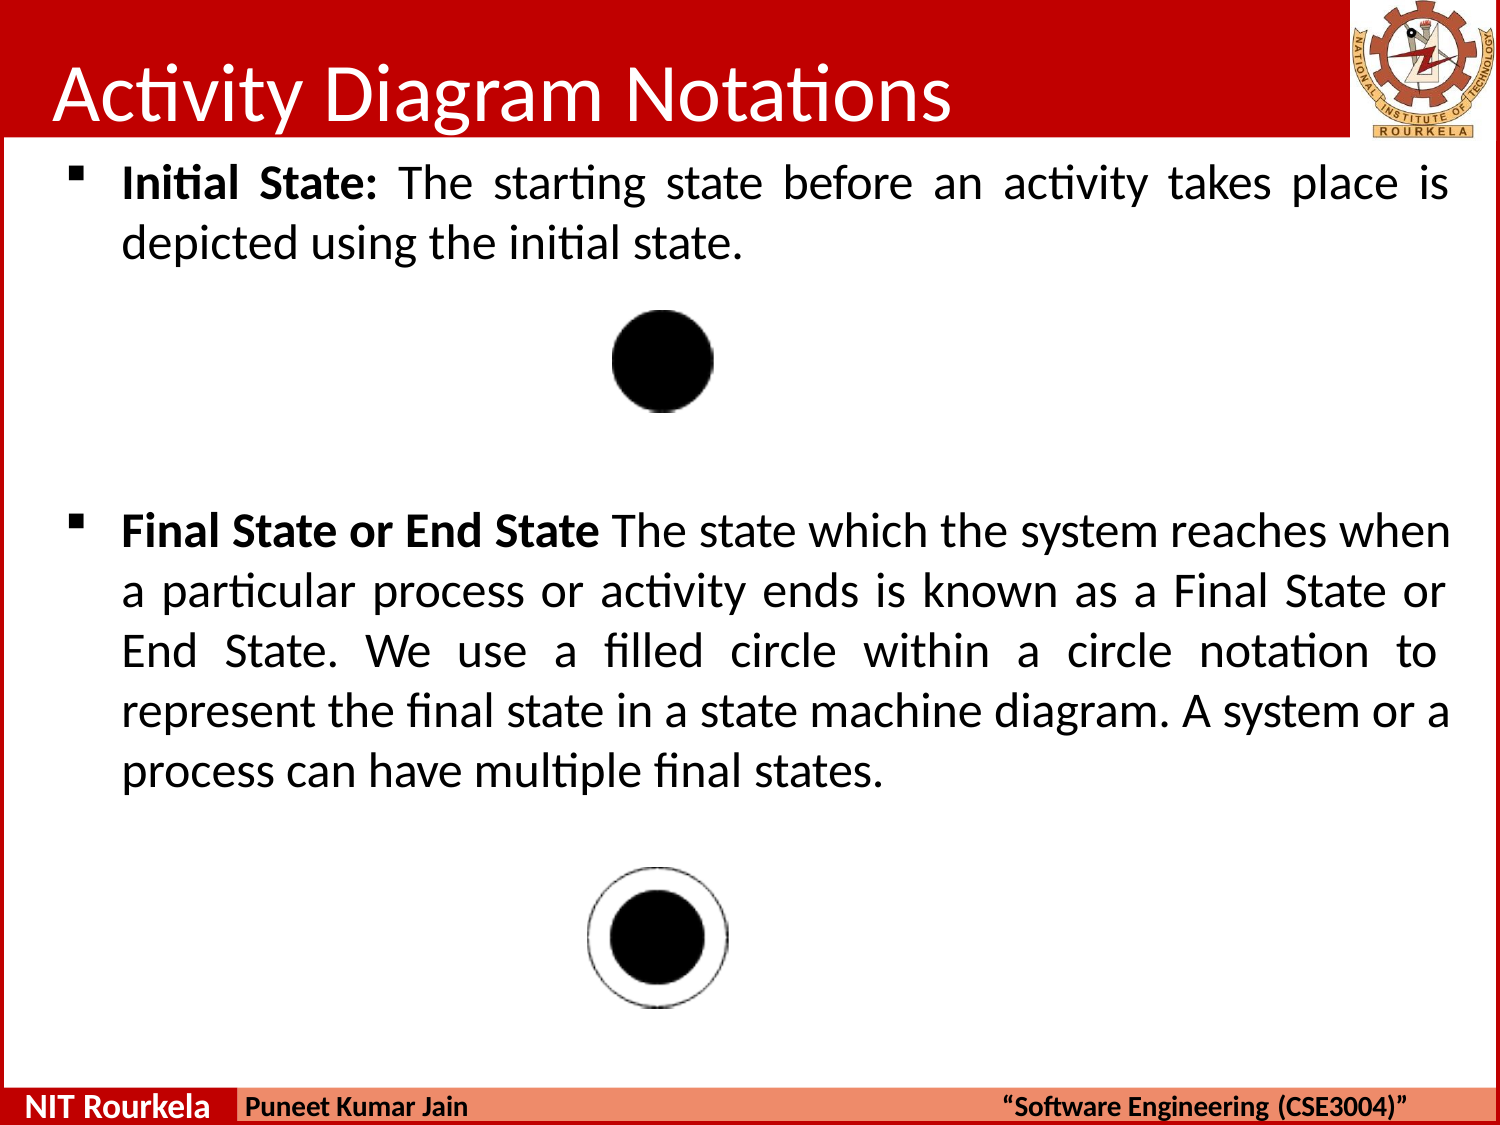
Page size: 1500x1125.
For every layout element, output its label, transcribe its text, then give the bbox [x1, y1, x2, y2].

footer Puneet Kumar Jain [243, 1092, 473, 1125]
text_box “Software Engineering (CSE3004)” [999, 1092, 1414, 1123]
picture [1350, 0, 1497, 141]
text_box Final State or End State The state which the system reaches when a particular process or activity ends is known as a Final State or End State. We use a filled circle within a circle notation to represent the final state in a state machine diagram. A system or a process can have multiple final states. [733, 495, 1464, 798]
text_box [587, 310, 729, 1009]
slide_number NIT Rourkela [22, 1089, 216, 1125]
text_box Initial State: The starting state before an activity takes place is depicted using the initial state. [62, 147, 1463, 270]
text_box Final State or End State The state which the system reaches when a particular process or activity ends is known as a Final State or End State. We use a filled circle within a circle notation to represent the final state in a state machine diagram. A system or a process can have multiple final states. [62, 495, 582, 798]
title Activity Diagram Notations [50, 36, 961, 227]
